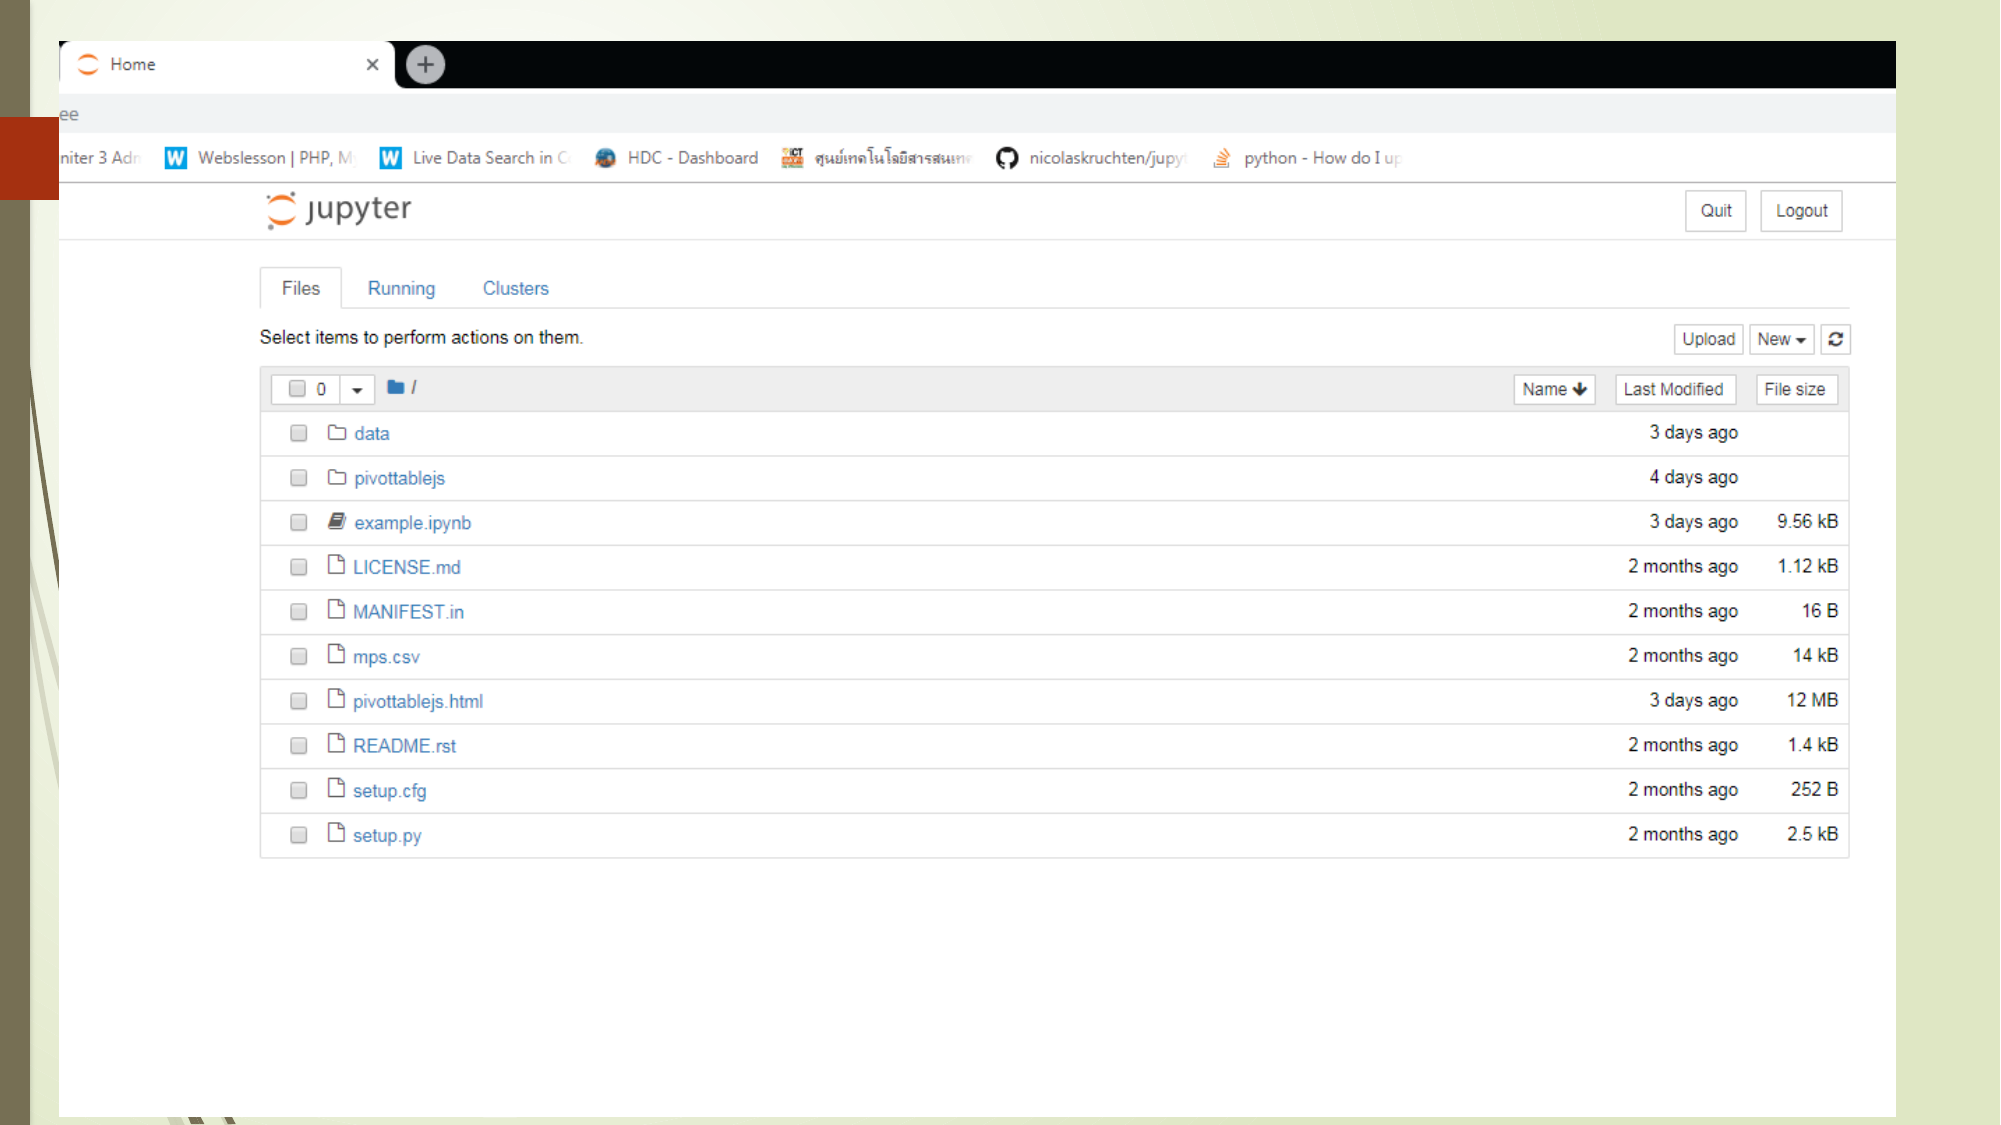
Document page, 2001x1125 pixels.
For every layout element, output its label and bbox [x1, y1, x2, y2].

picture [58, 41, 1896, 1117]
